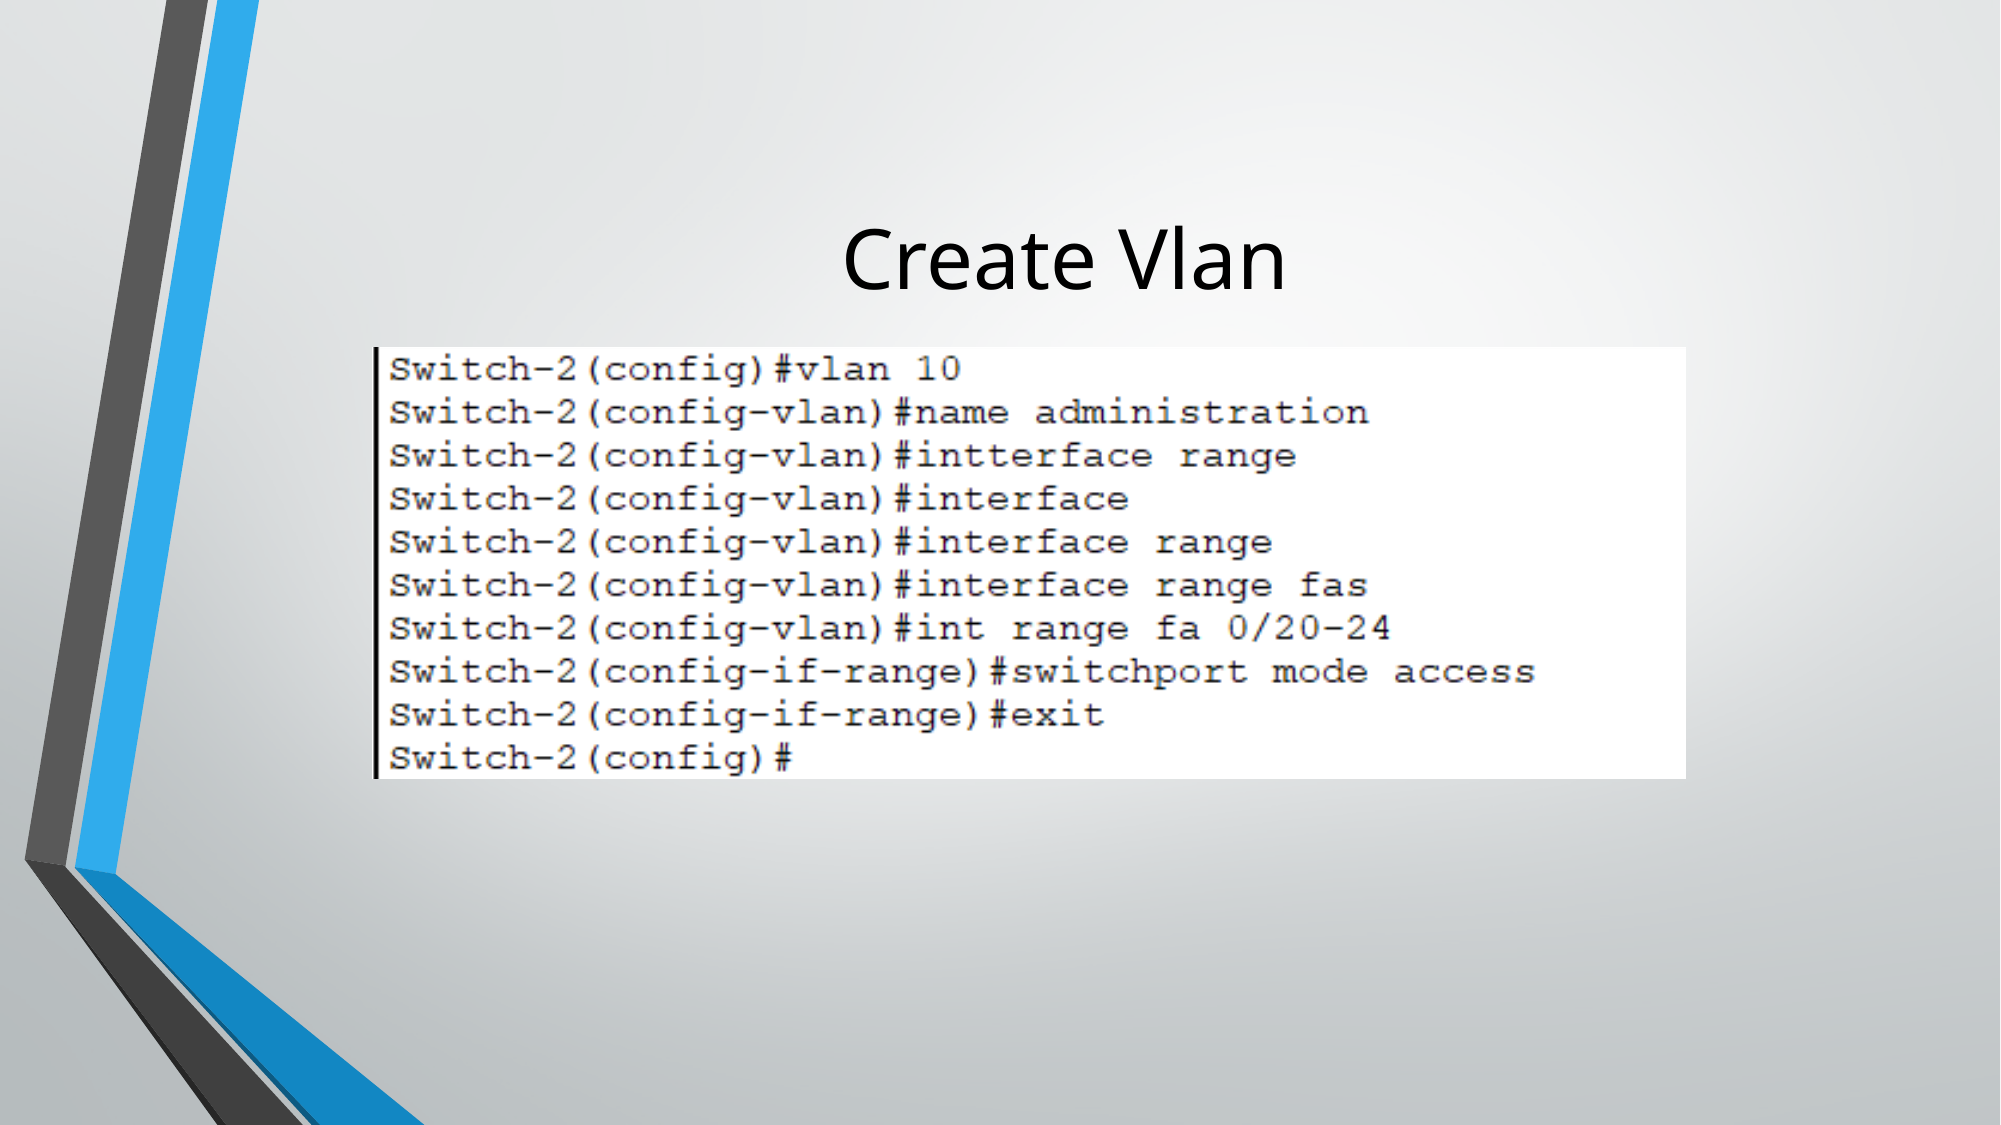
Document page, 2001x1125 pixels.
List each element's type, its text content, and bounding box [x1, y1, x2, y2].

title Create Vlan [243, 112, 1887, 400]
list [372, 347, 1686, 779]
